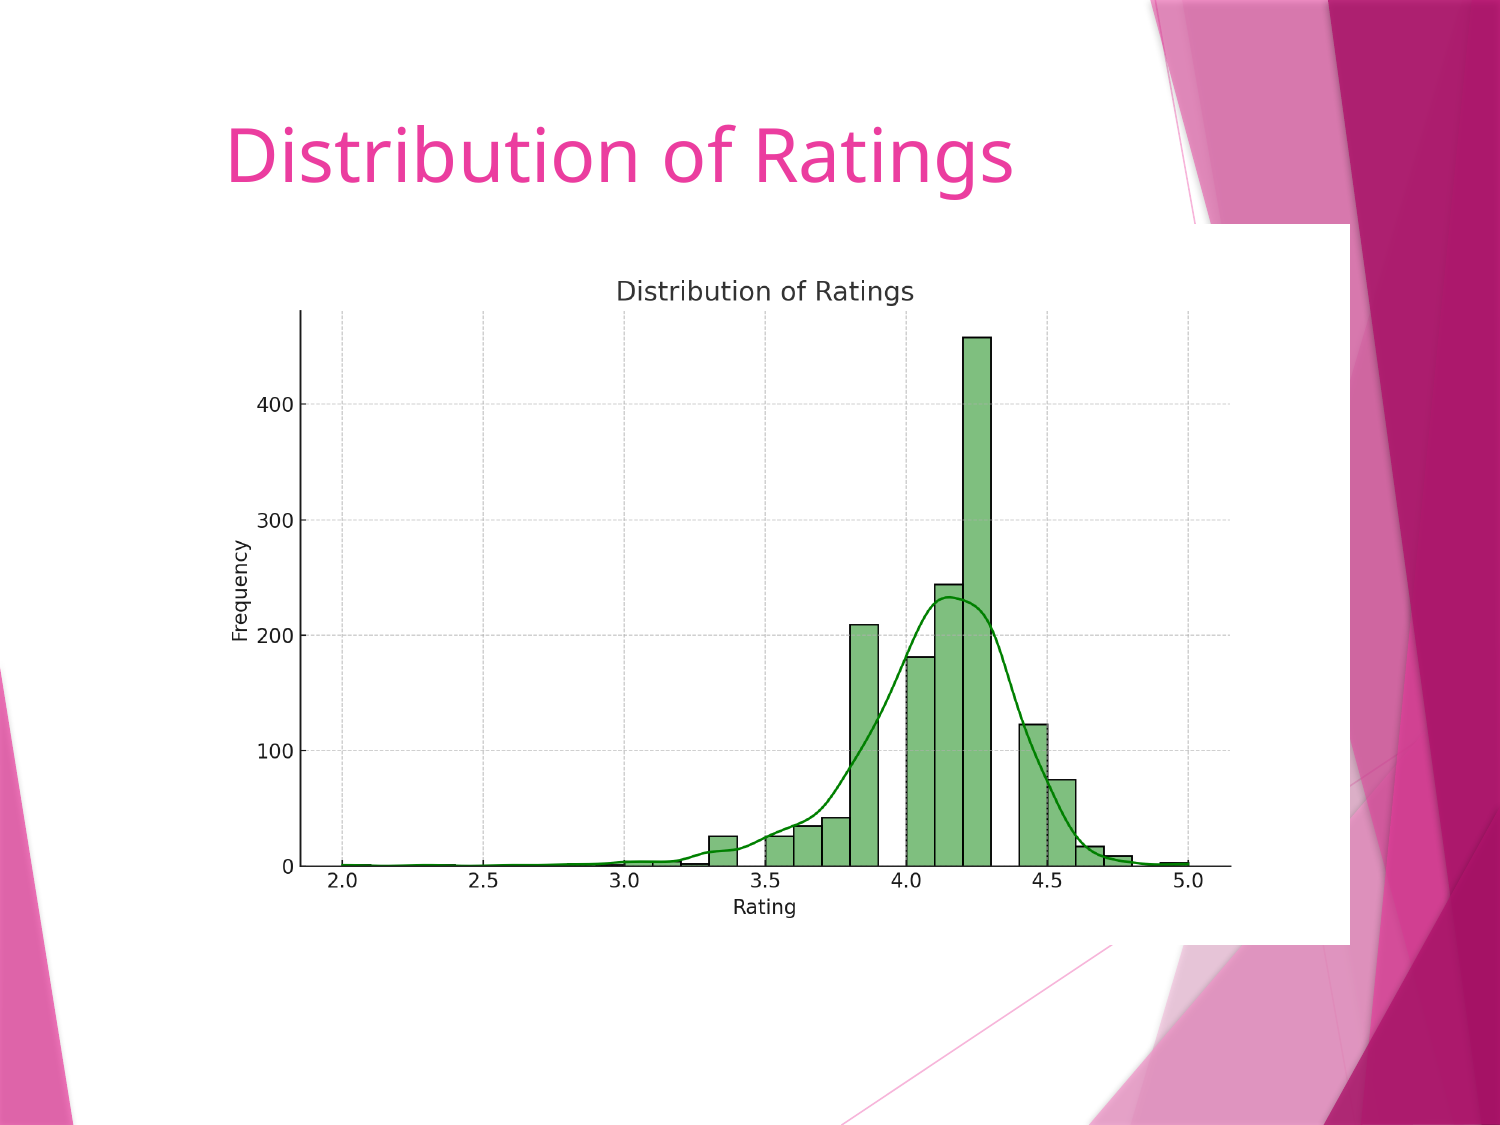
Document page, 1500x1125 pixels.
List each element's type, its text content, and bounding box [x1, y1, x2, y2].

picture [149, 224, 1351, 946]
title Distribution of Ratings [99, 99, 1142, 317]
